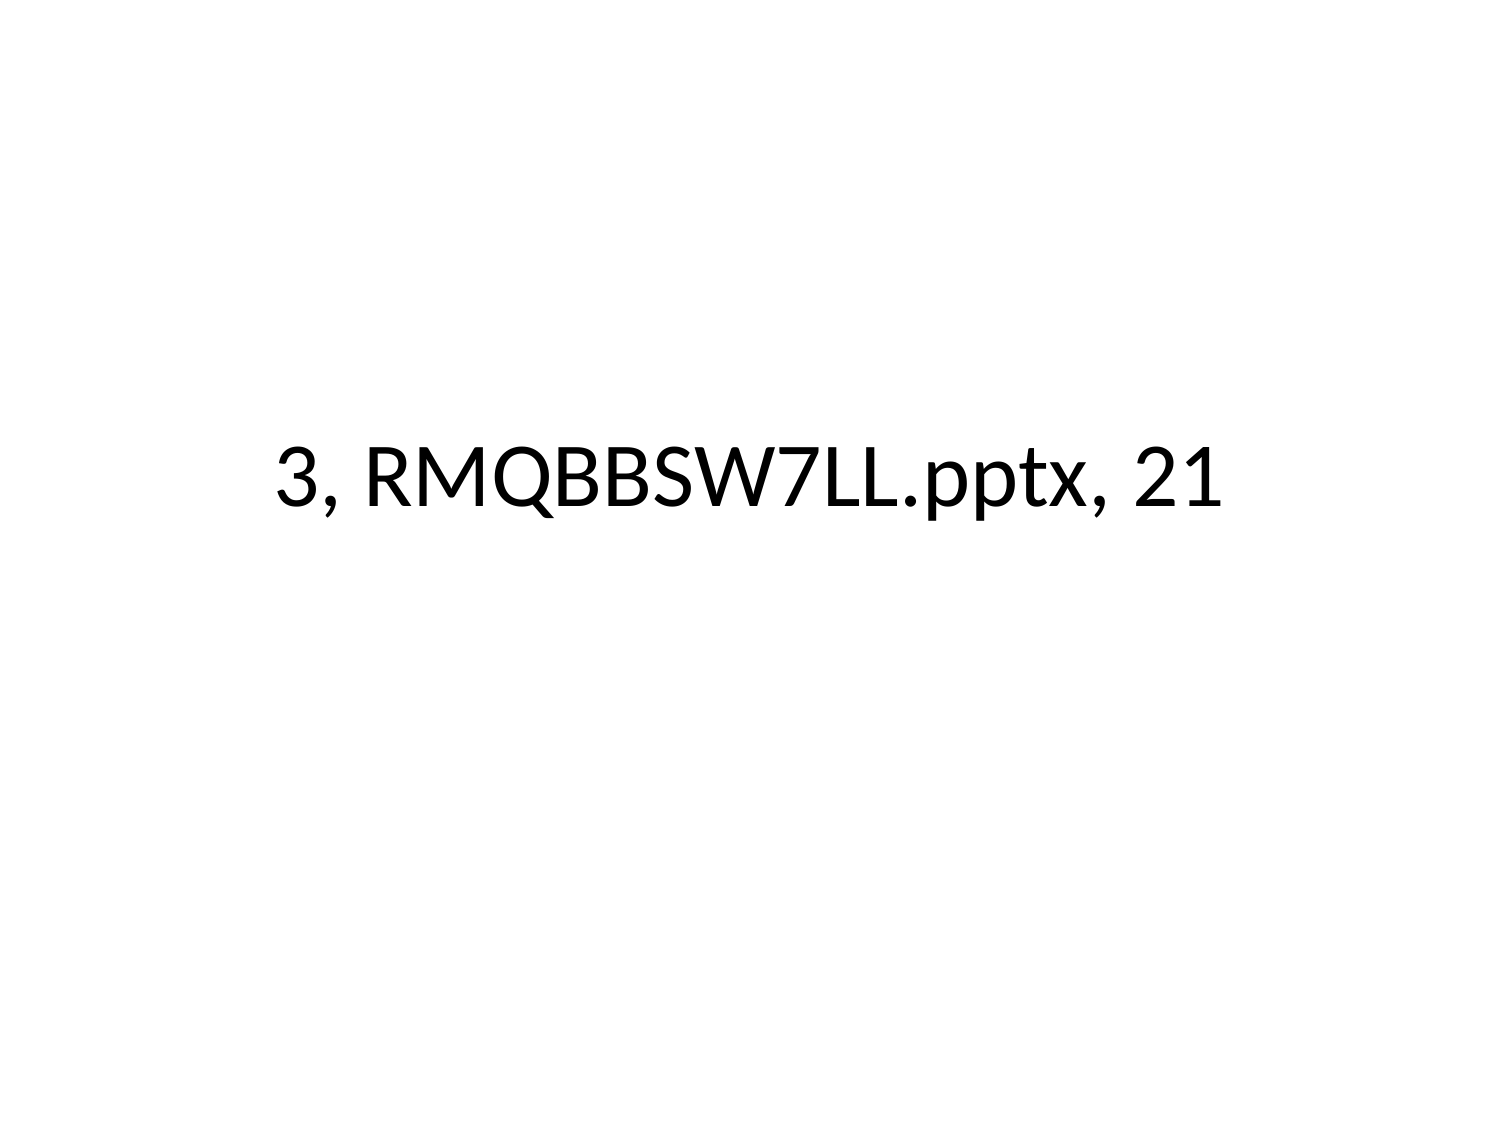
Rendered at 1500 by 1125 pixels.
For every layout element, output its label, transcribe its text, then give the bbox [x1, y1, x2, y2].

title 3, RMQBBSW7LL.pptx, 21 [112, 349, 1388, 591]
